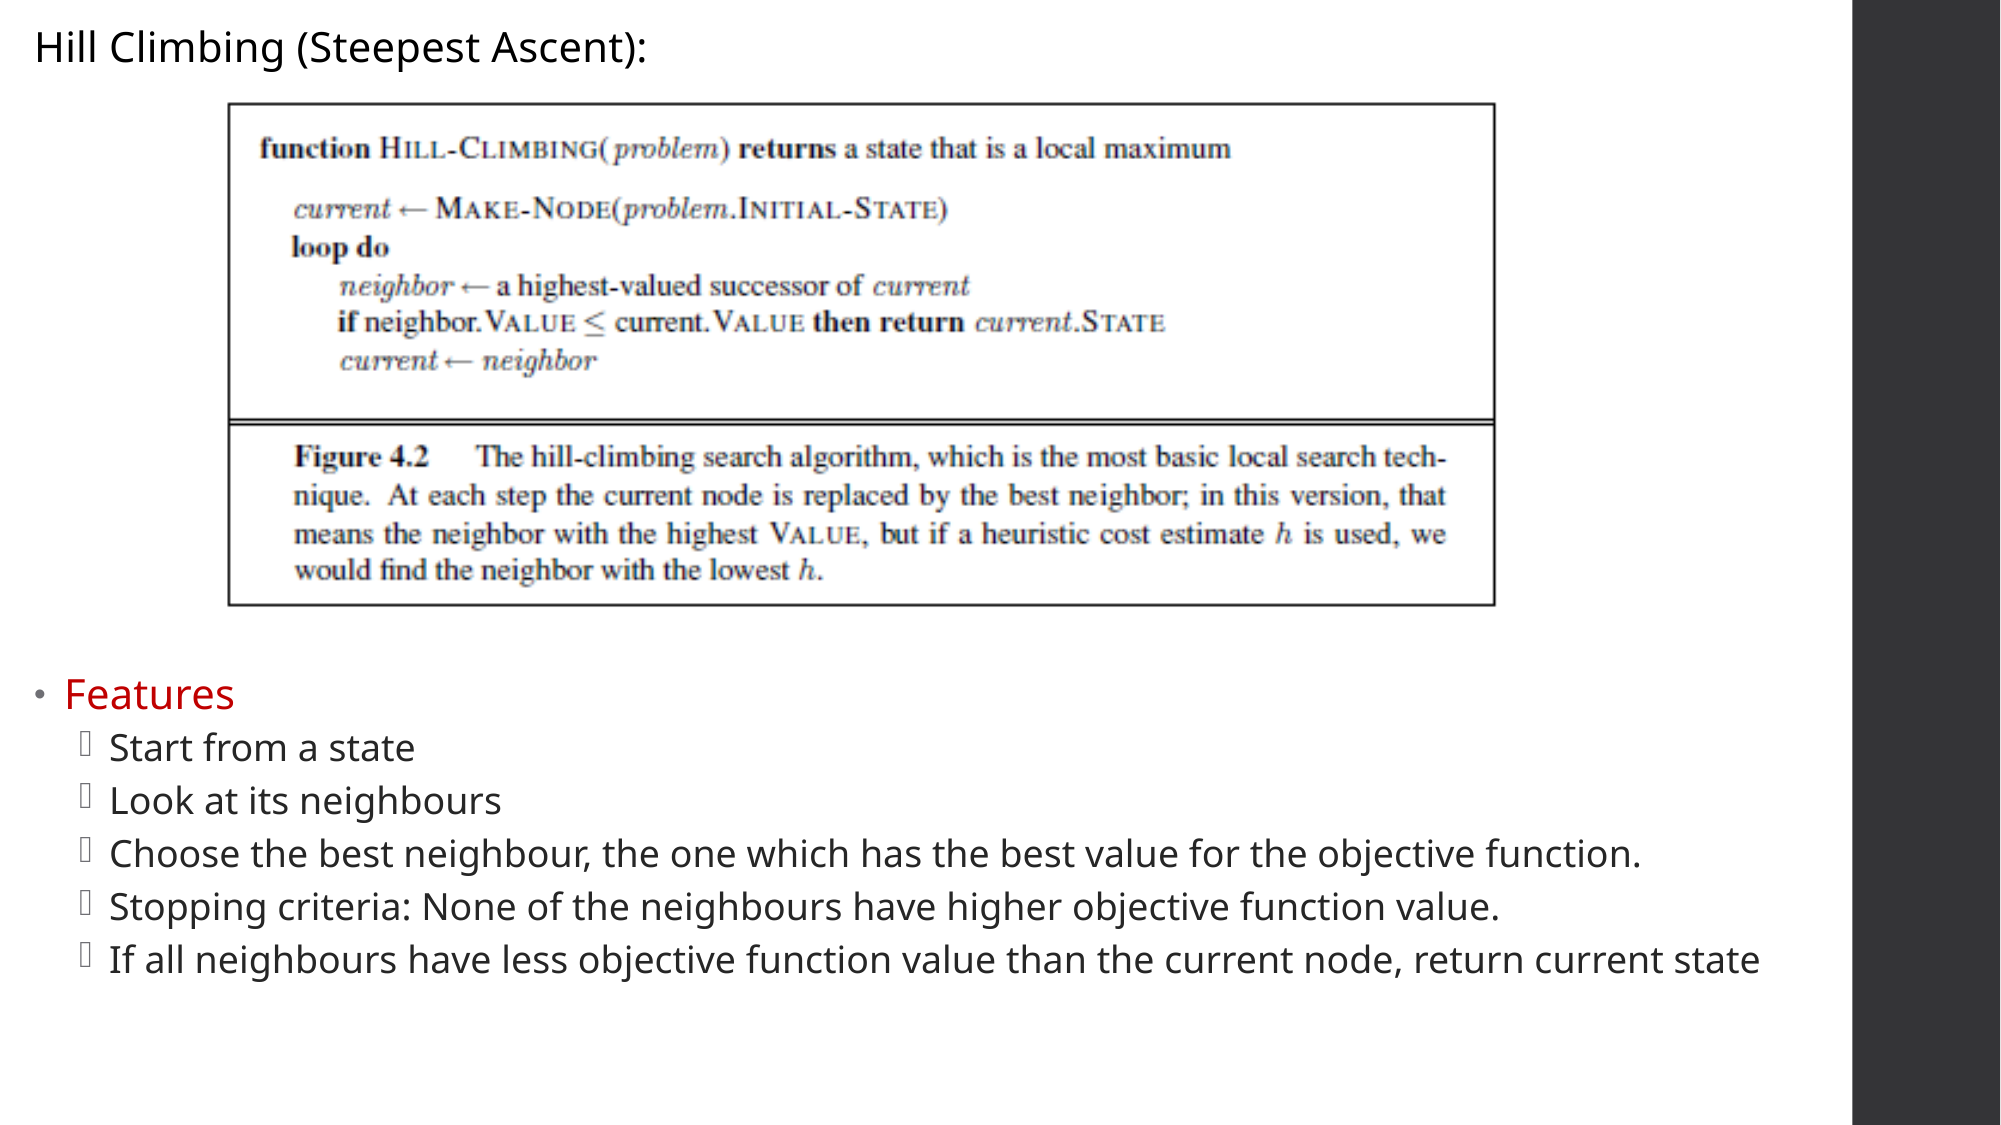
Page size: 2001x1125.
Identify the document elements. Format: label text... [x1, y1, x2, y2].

picture [189, 79, 1521, 624]
list Hill Climbing (Steepest Ascent): Features Start from a state Look at its neighbours Choose the best neighbour, the one which has the best value for the objective function. Stopping criteria: None of the neighbours have higher objective function value. If all neighbours have less objective function value than the current node, return current state [19, 16, 1840, 1104]
